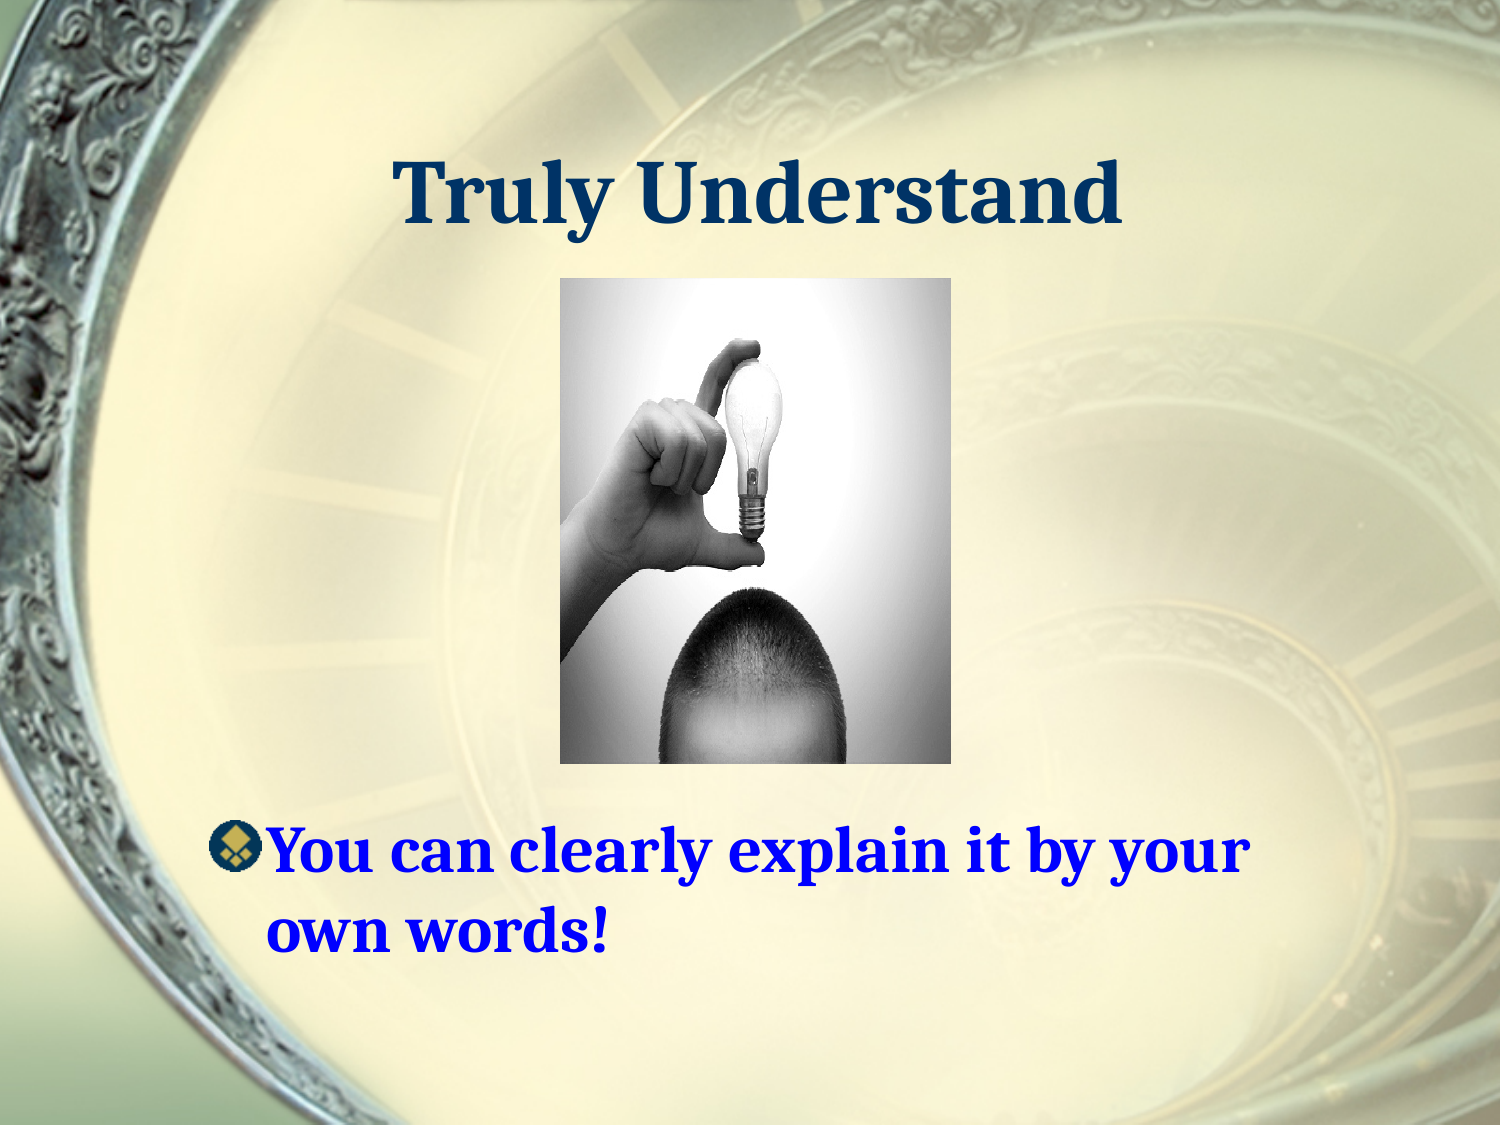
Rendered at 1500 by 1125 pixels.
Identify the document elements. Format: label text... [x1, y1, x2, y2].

picture [0, 0, 1500, 1125]
title Truly Understand [159, 137, 1360, 275]
list You can clearly explain it by your own words! [194, 798, 1395, 1002]
